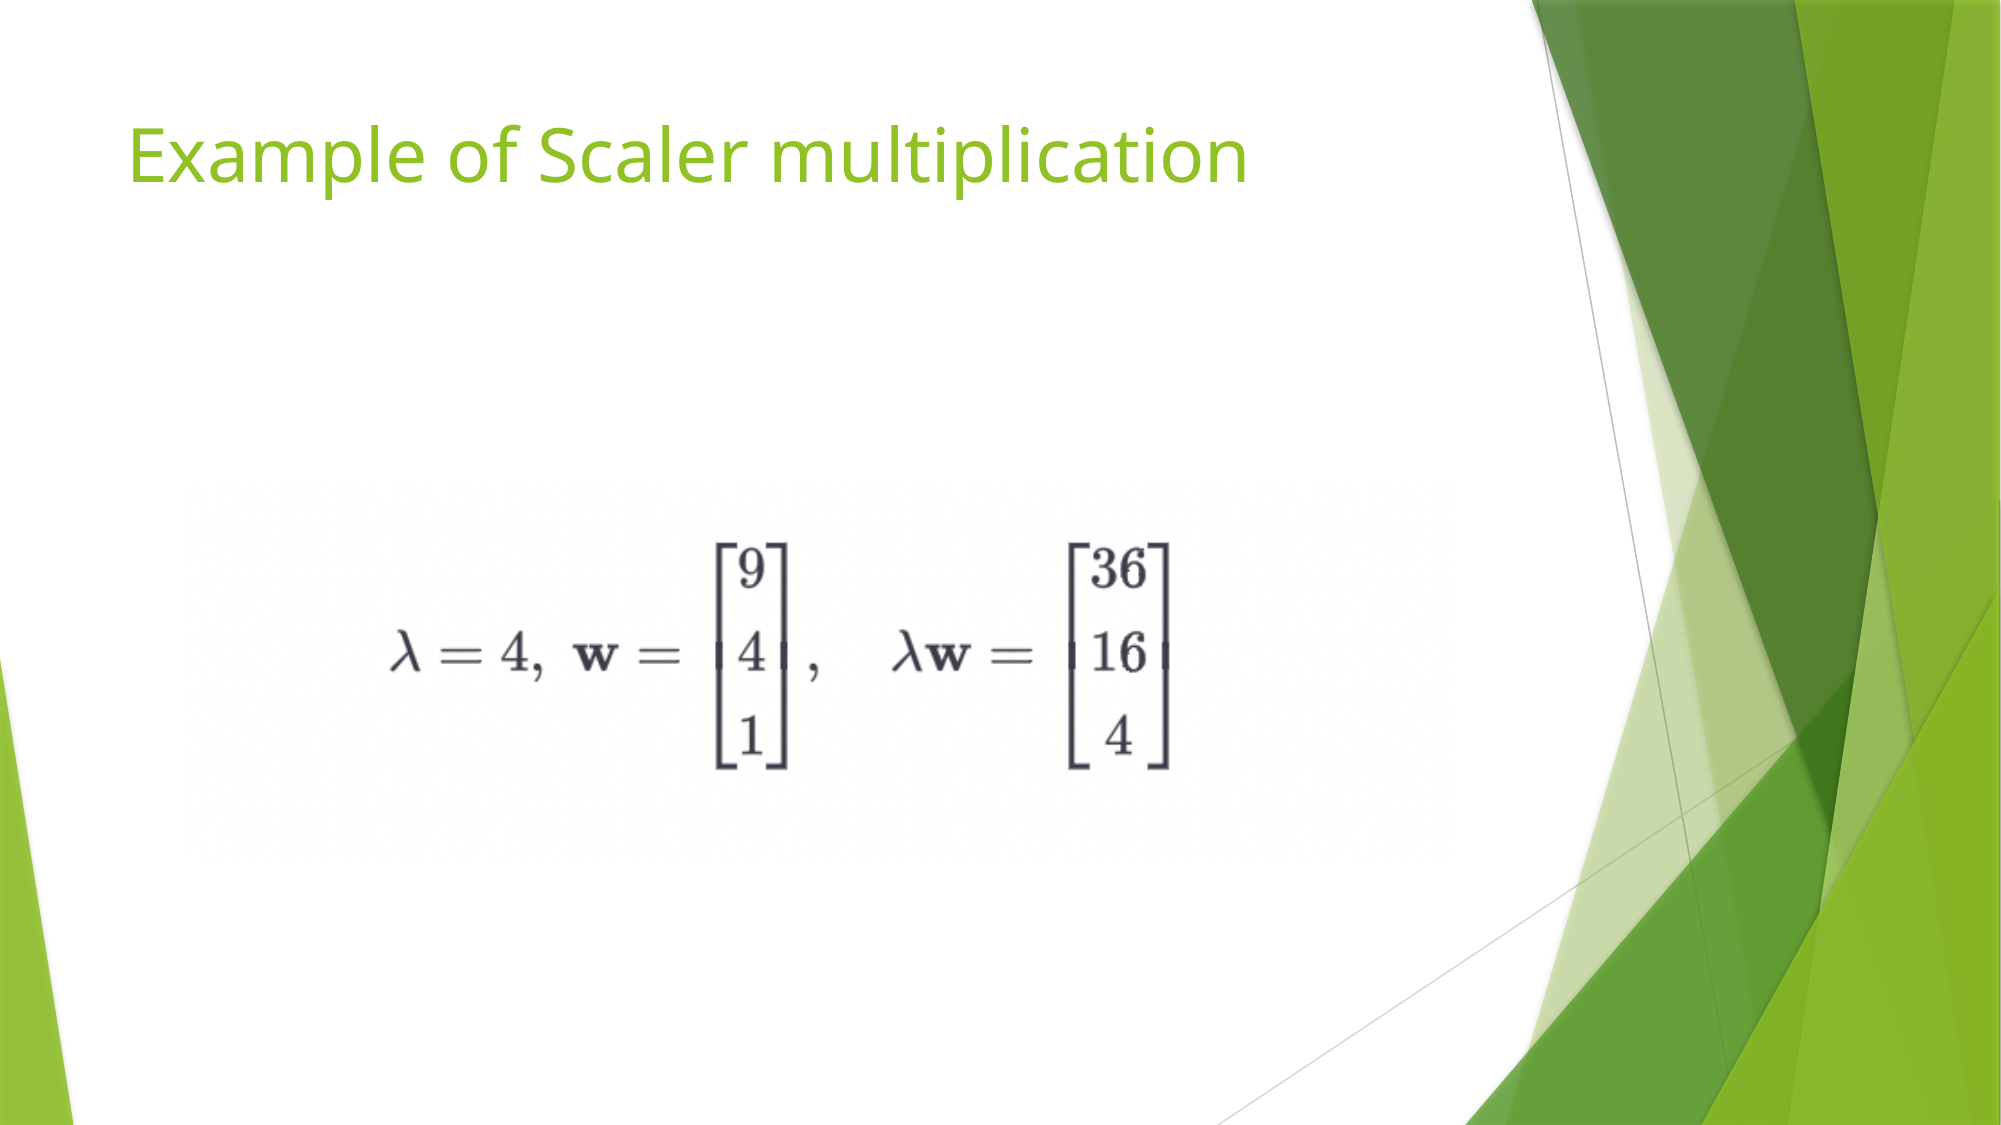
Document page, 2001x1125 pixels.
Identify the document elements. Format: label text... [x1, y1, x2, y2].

title Example of Scaler multiplication [111, 99, 1522, 317]
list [183, 482, 1454, 865]
